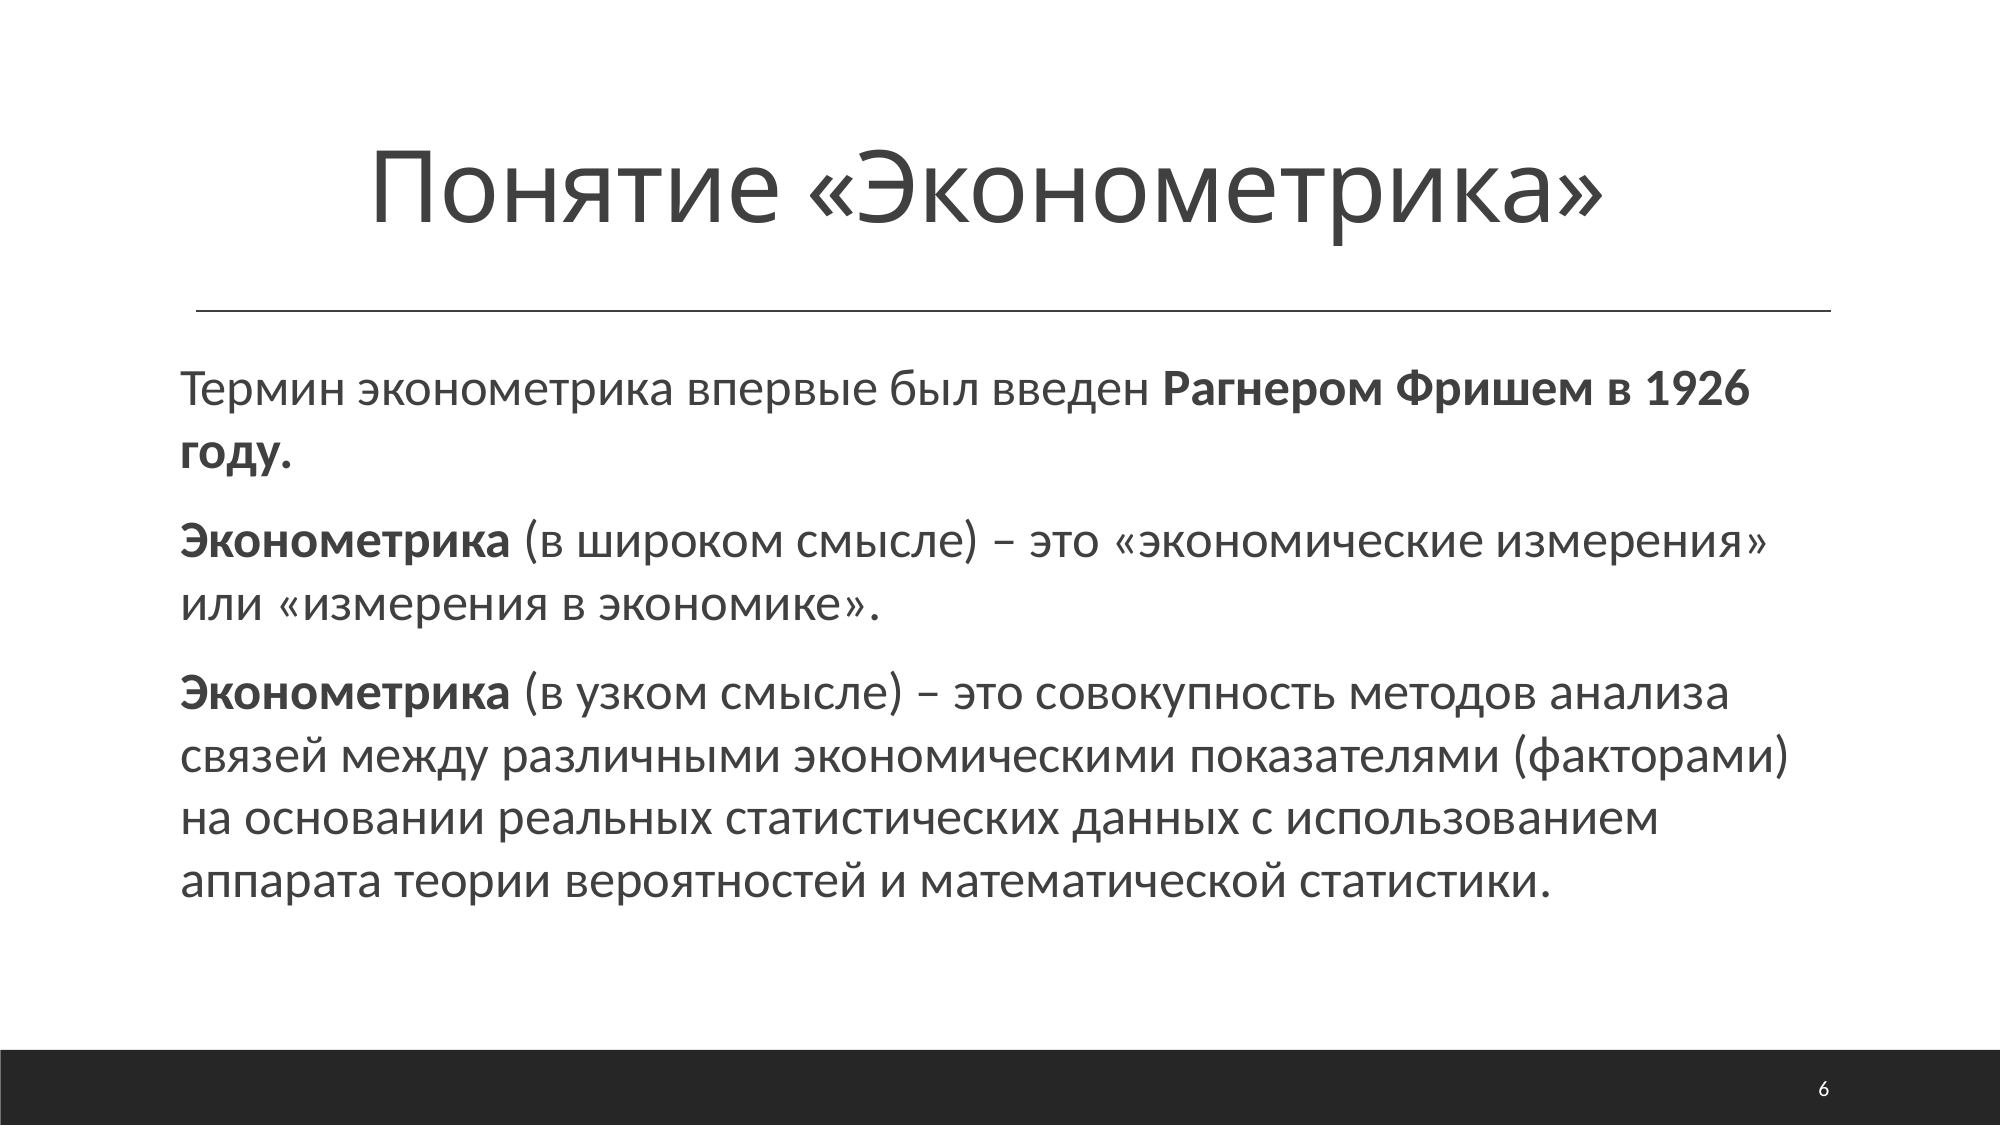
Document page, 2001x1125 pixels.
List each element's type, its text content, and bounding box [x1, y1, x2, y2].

slide_number 6 [1803, 1057, 1932, 1118]
list Термин эконометрика впервые был введен Рагнером Фришем в 1926 году. Эконометрика (в широком смысле) – это «экономические измерения» или «измерения в экономике». Эконометрика (в узком смысле) – это совокупность методов анализа связей между различными экономическими показателями (факторами) на основании реальных статистических данных с использованием аппарата теории вероятностей и математической статистики. [180, 345, 1830, 963]
title Понятие «Эконометрика» [137, 34, 1863, 252]
